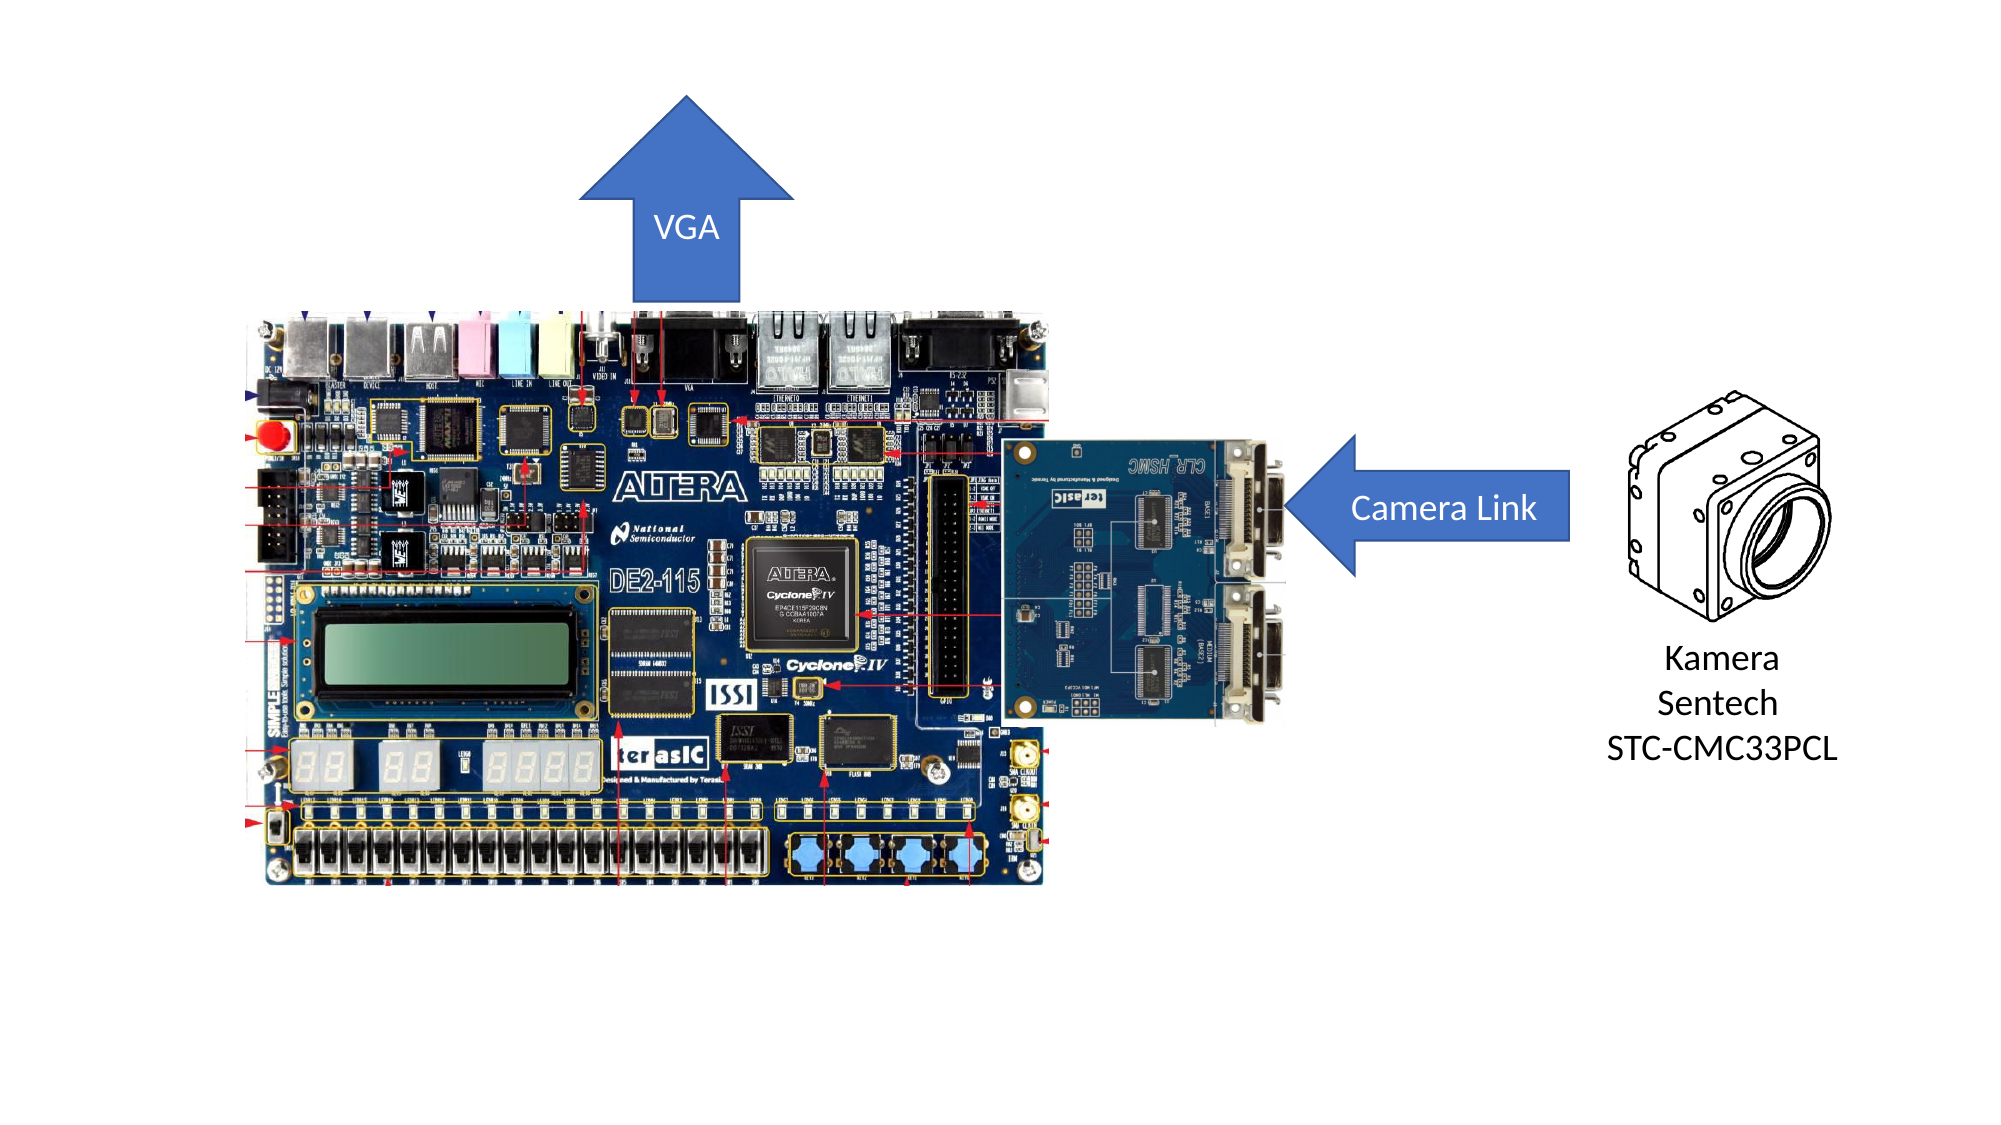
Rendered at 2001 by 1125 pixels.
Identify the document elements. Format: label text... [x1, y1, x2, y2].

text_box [245, 311, 1285, 886]
picture [1597, 385, 1848, 627]
text_box VGA [578, 94, 795, 303]
text_box Kamera Sentech STC-CMC33PCL [1566, 625, 1879, 776]
text_box Camera Link [1285, 433, 1570, 578]
